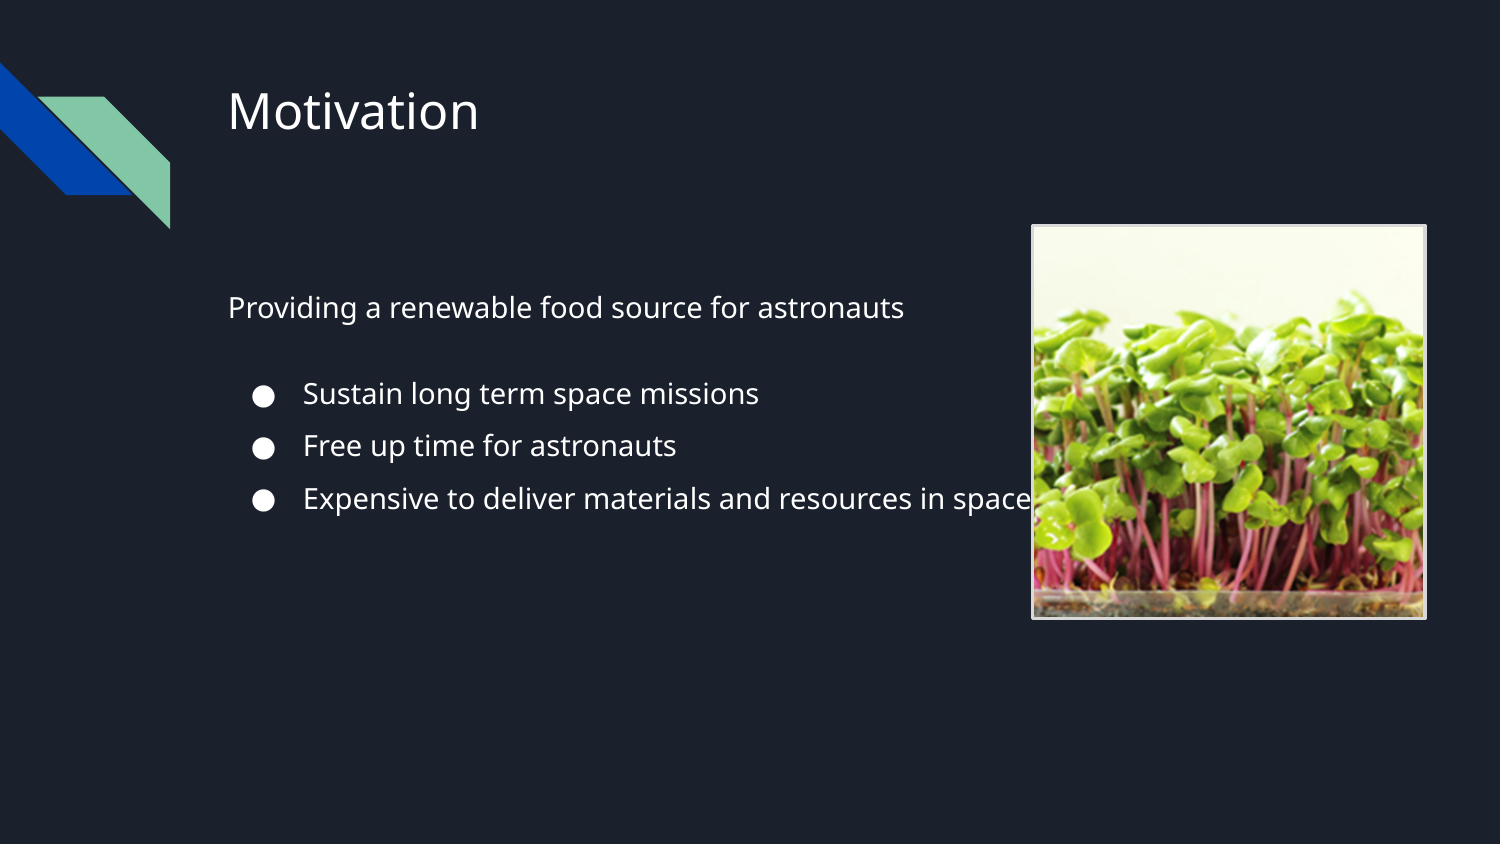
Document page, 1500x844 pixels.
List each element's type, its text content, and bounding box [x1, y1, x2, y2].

title Motivation [212, 64, 1368, 215]
list Providing a renewable food source for astronauts Sustain long term space missions Free up time for astronauts Expensive to deliver materials and resources in space [212, 257, 1368, 735]
picture [1033, 226, 1424, 617]
